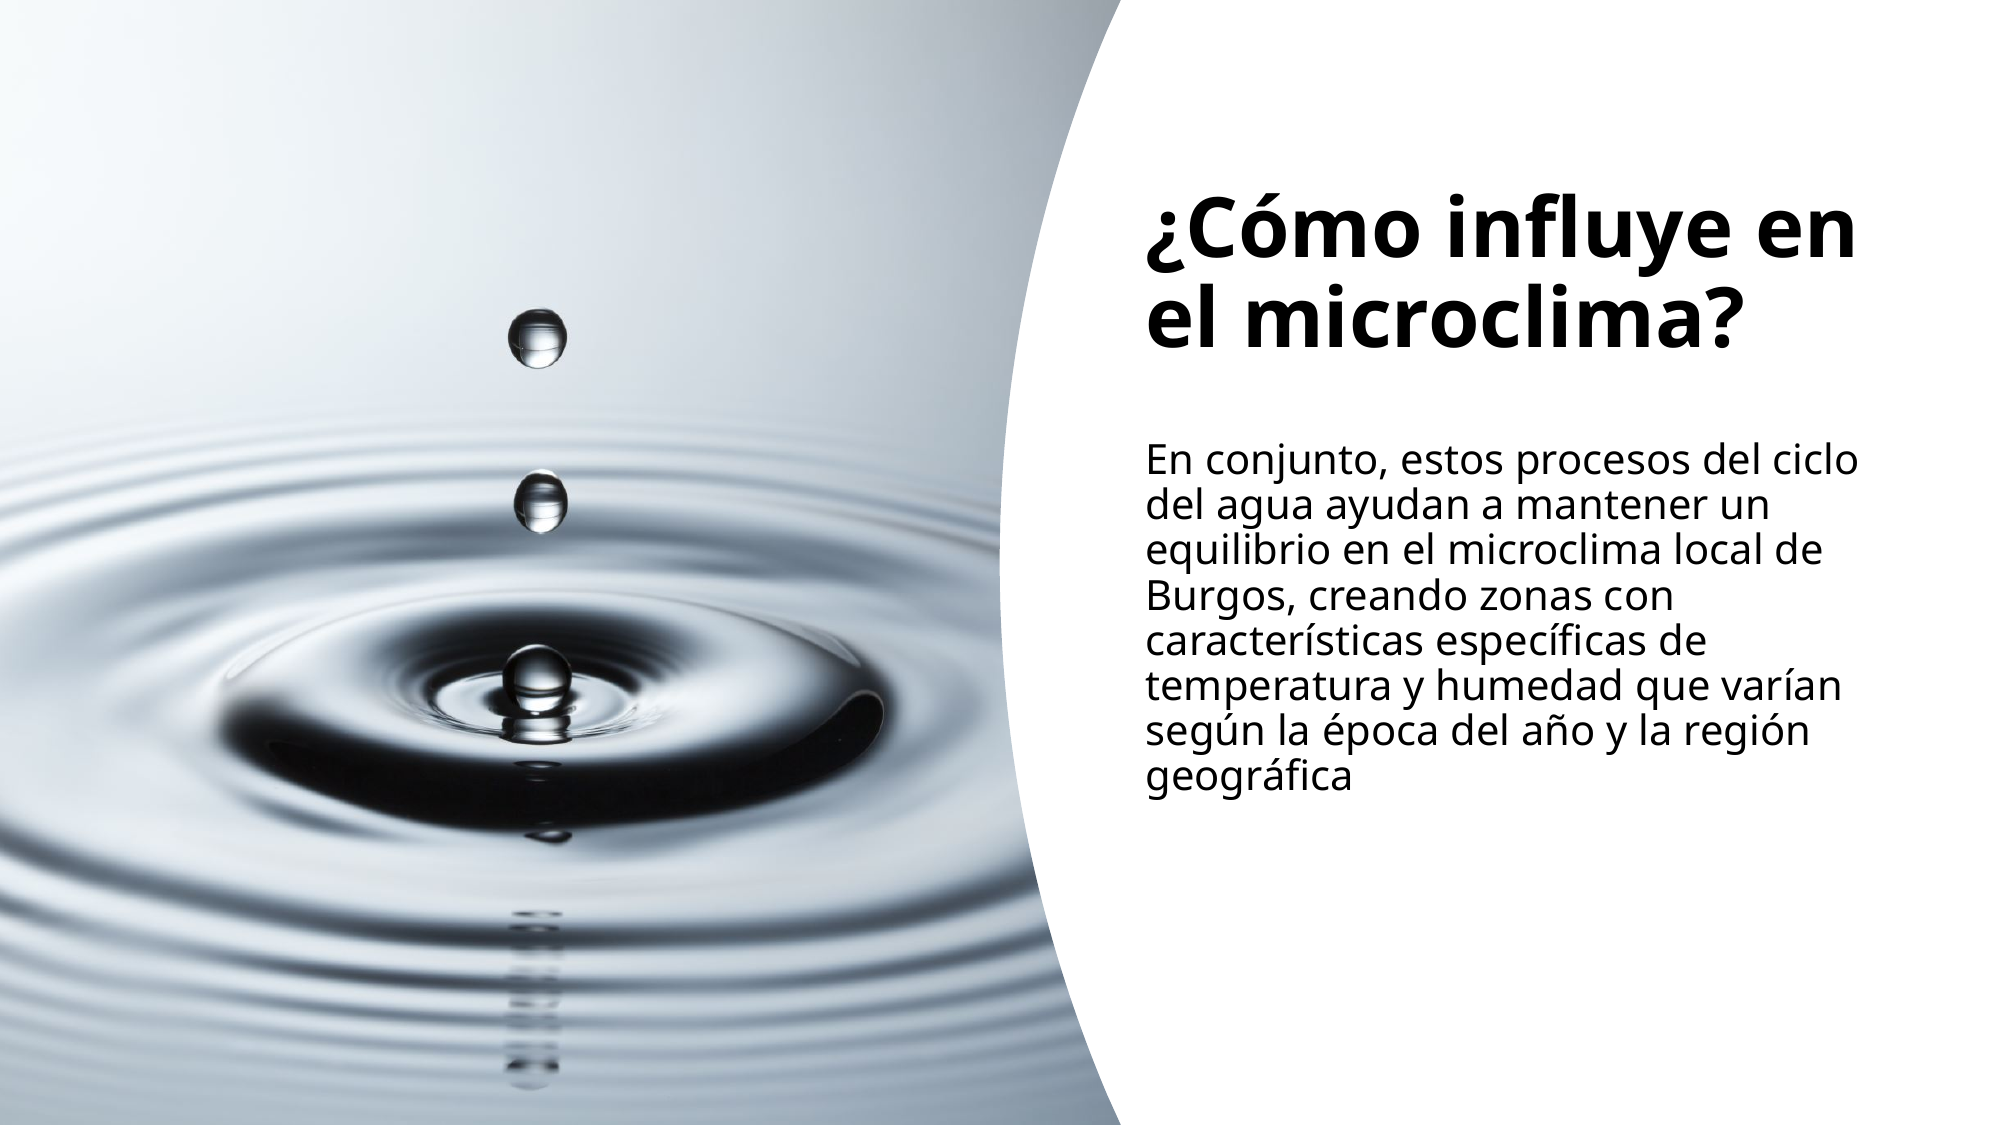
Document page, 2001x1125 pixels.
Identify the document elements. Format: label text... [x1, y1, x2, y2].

text_box ¿Cómo influye en el microclima? [1130, 146, 1884, 406]
picture [0, 0, 1122, 1125]
text_box [1122, 0, 2000, 1125]
list En conjunto, estos procesos del ciclo del agua ayudan a mantener un equilibrio en el microclima local de Burgos, creando zonas con características específicas de temperatura y humedad que varían según la época del año y la región geográfica [1130, 431, 1884, 979]
